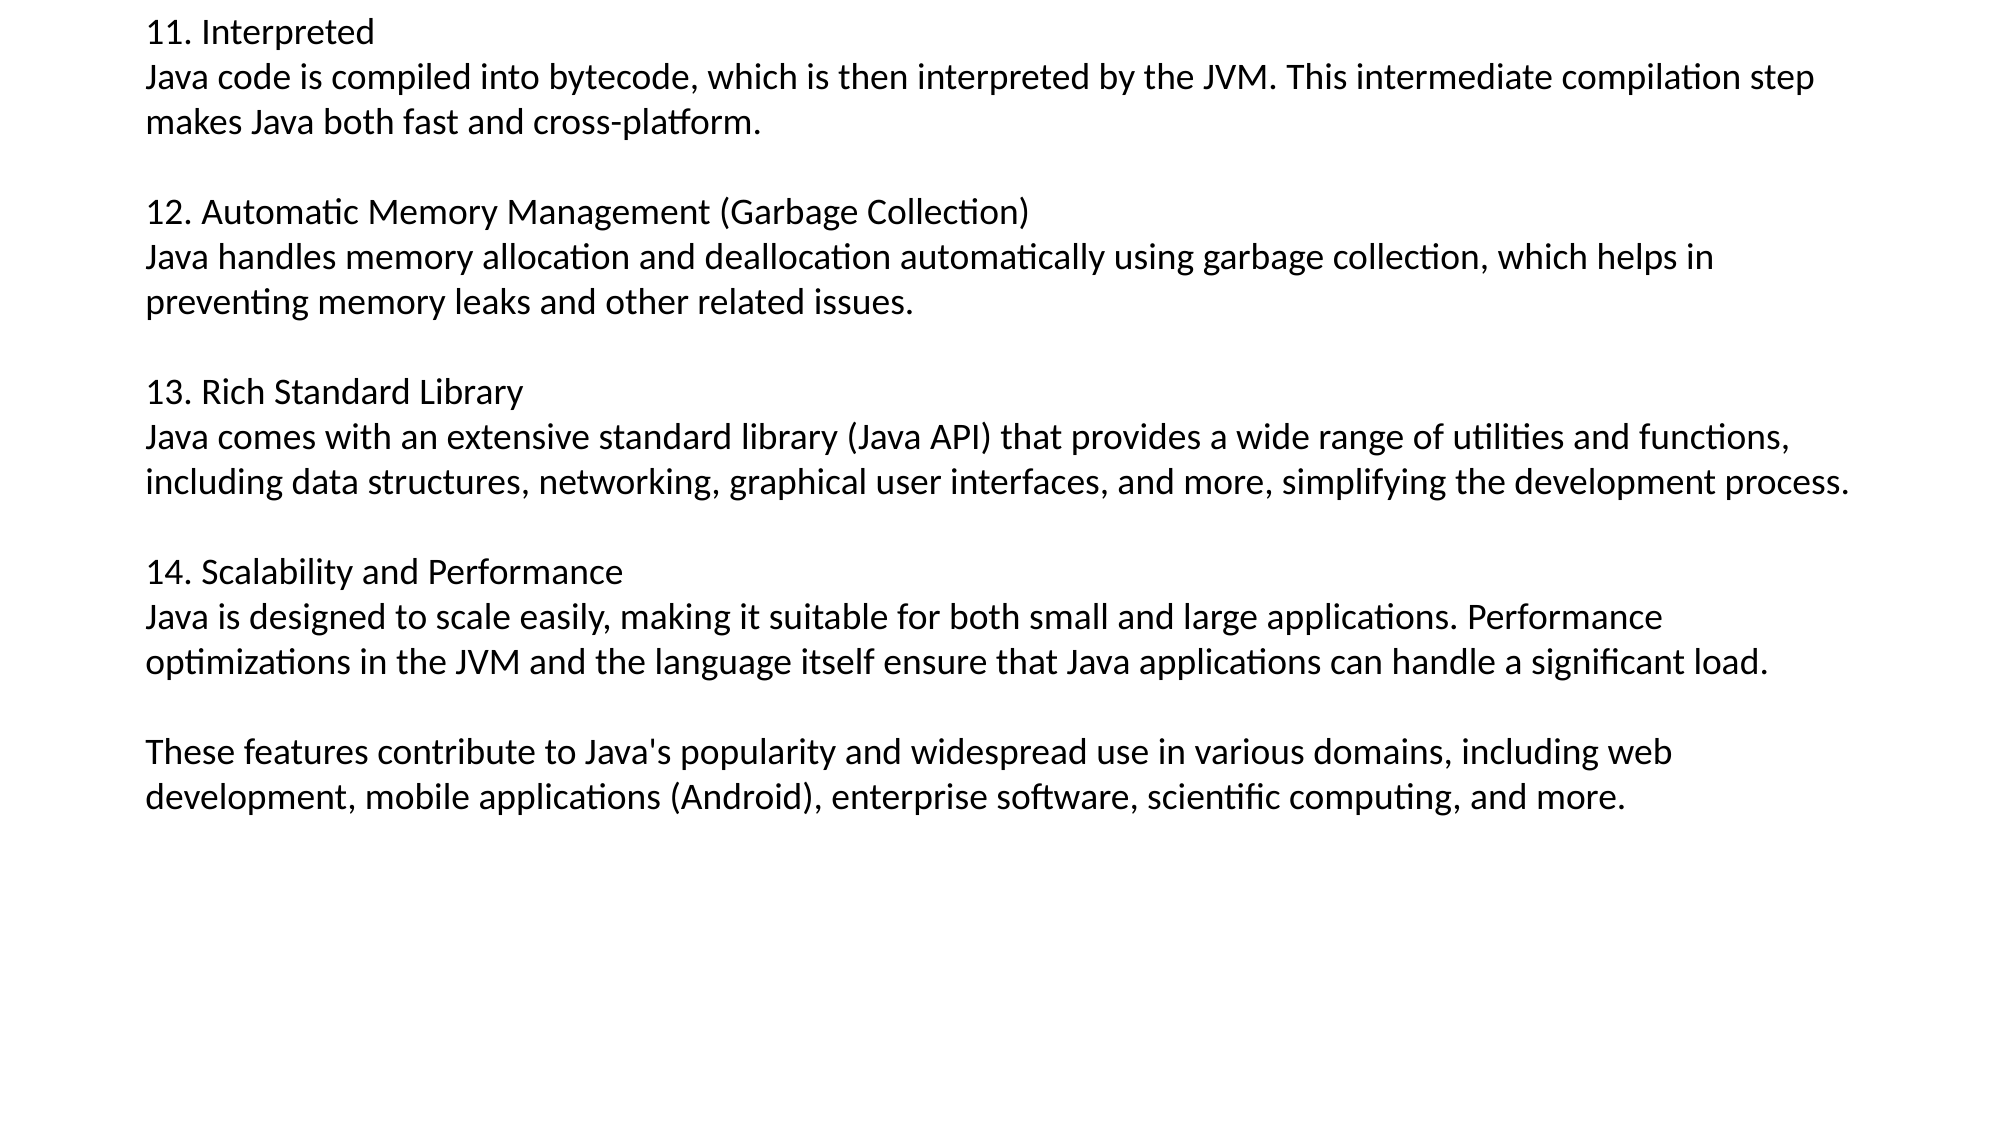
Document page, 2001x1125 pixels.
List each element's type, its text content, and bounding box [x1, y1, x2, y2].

text_box 11. Interpreted Java code is compiled into bytecode, which is then interpreted by the JVM. This intermediate compilation step makes Java both fast and cross-platform. 12. Automatic Memory Management (Garbage Collection) Java handles memory allocation and deallocation automatically using garbage collection, which helps in preventing memory leaks and other related issues. 13. Rich Standard Library Java comes with an extensive standard library (Java API) that provides a wide range of utilities and functions, including data structures, networking, graphical user interfaces, and more, simplifying the development process. 14. Scalability and Performance Java is designed to scale easily, making it suitable for both small and large applications. Performance optimizations in the JVM and the language itself ensure that Java applications can handle a significant load. These features contribute to Java's popularity and widespread use in various domains, including web development, mobile applications (Android), enterprise software, scientific computing, and more. [130, 0, 1885, 1095]
